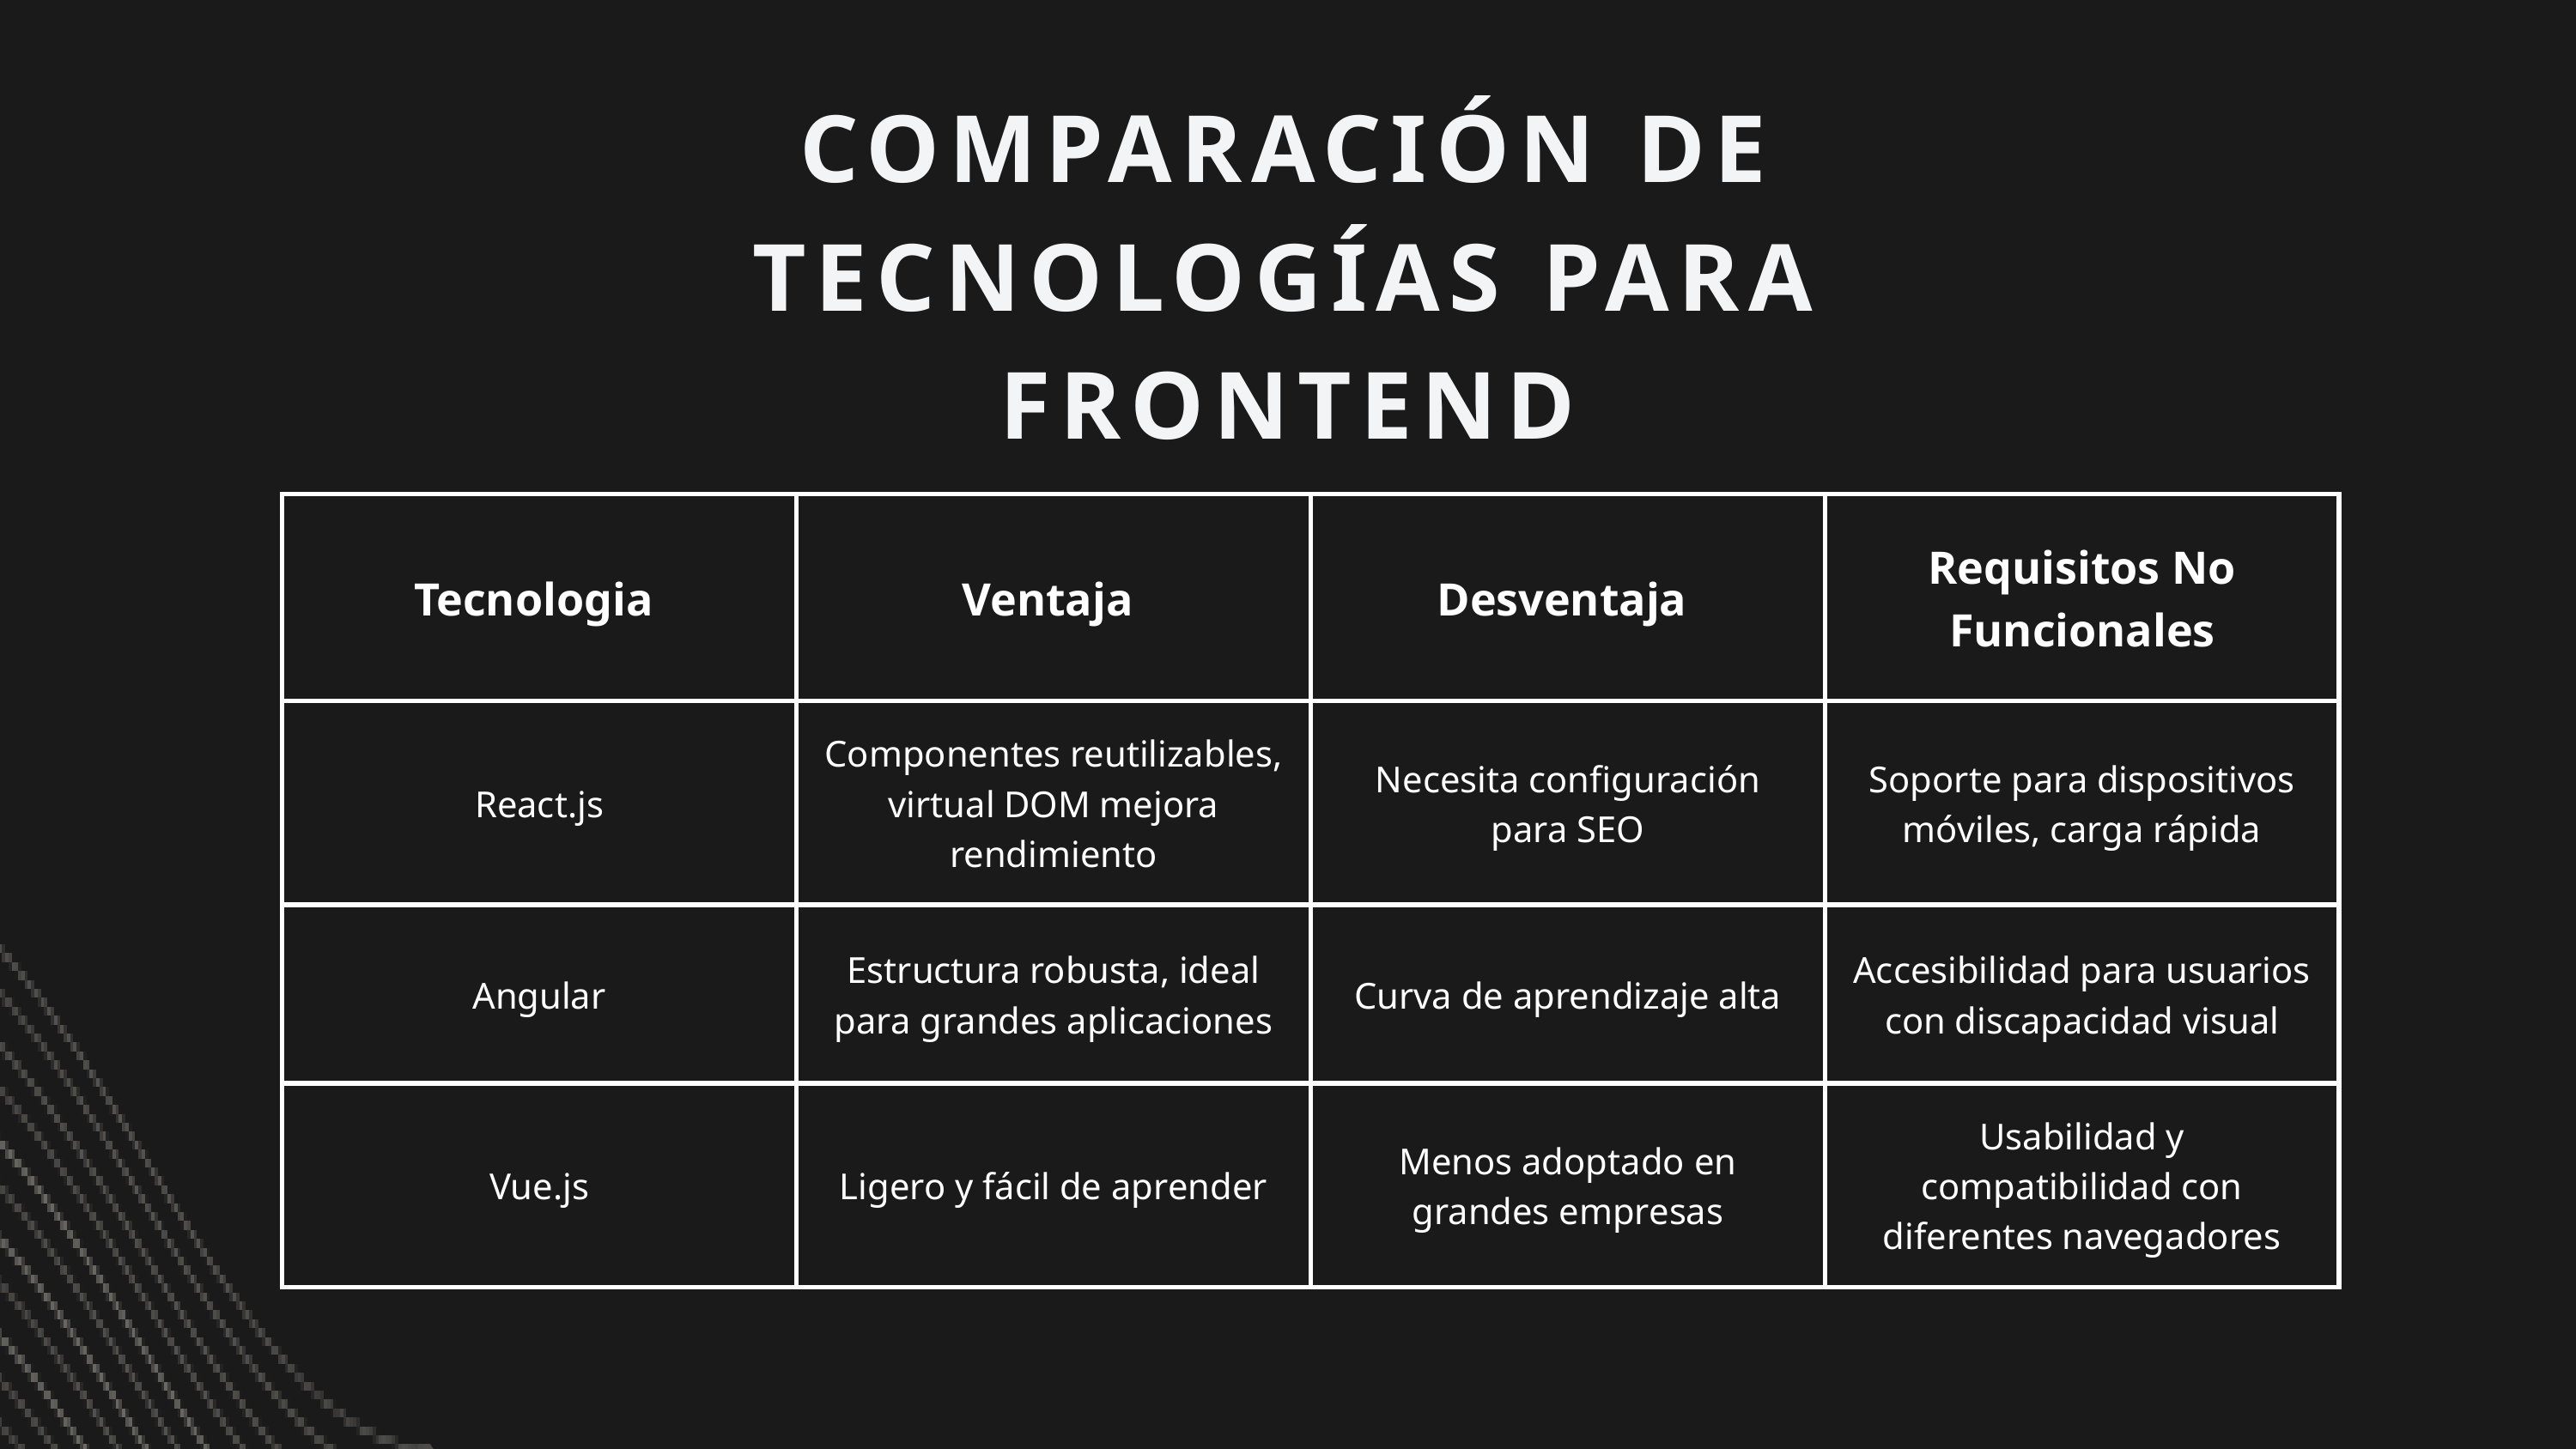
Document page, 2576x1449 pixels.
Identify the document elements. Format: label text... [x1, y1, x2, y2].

table_cell Estructura robusta, ideal para grandes aplicaciones [799, 907, 1309, 1081]
table_cell React.js [284, 703, 794, 902]
table_cell Ligero y fácil de aprender [799, 1086, 1309, 1285]
table_cell Soporte para dispositivos móviles, carga rápida [1827, 703, 2336, 902]
table_header Desventaja [1313, 496, 1823, 699]
table_header Ventaja [799, 496, 1309, 699]
table_cell Accesibilidad para usuarios con discapacidad visual [1827, 907, 2336, 1081]
table_cell Curva de aprendizaje alta [1313, 907, 1823, 1081]
table_cell Menos adoptado en grandes empresas [1313, 1086, 1823, 1285]
text_box COMPARACIÓN DE TECNOLOGÍAS PARA FRONTEND [538, 73, 2038, 458]
table_header Tecnologia [284, 496, 794, 699]
table_header Requisitos No Funcionales [1827, 496, 2336, 699]
table_cell Necesita configuración para SEO [1313, 703, 1823, 902]
table_cell Componentes reutilizables, virtual DOM mejora rendimiento [799, 703, 1309, 902]
table_cell Vue.js [284, 1086, 794, 1285]
table_cell Usabilidad y compatibilidad con diferentes navegadores [1827, 1086, 2336, 1285]
text_box [0, 864, 434, 1449]
table_cell Angular [284, 907, 794, 1081]
